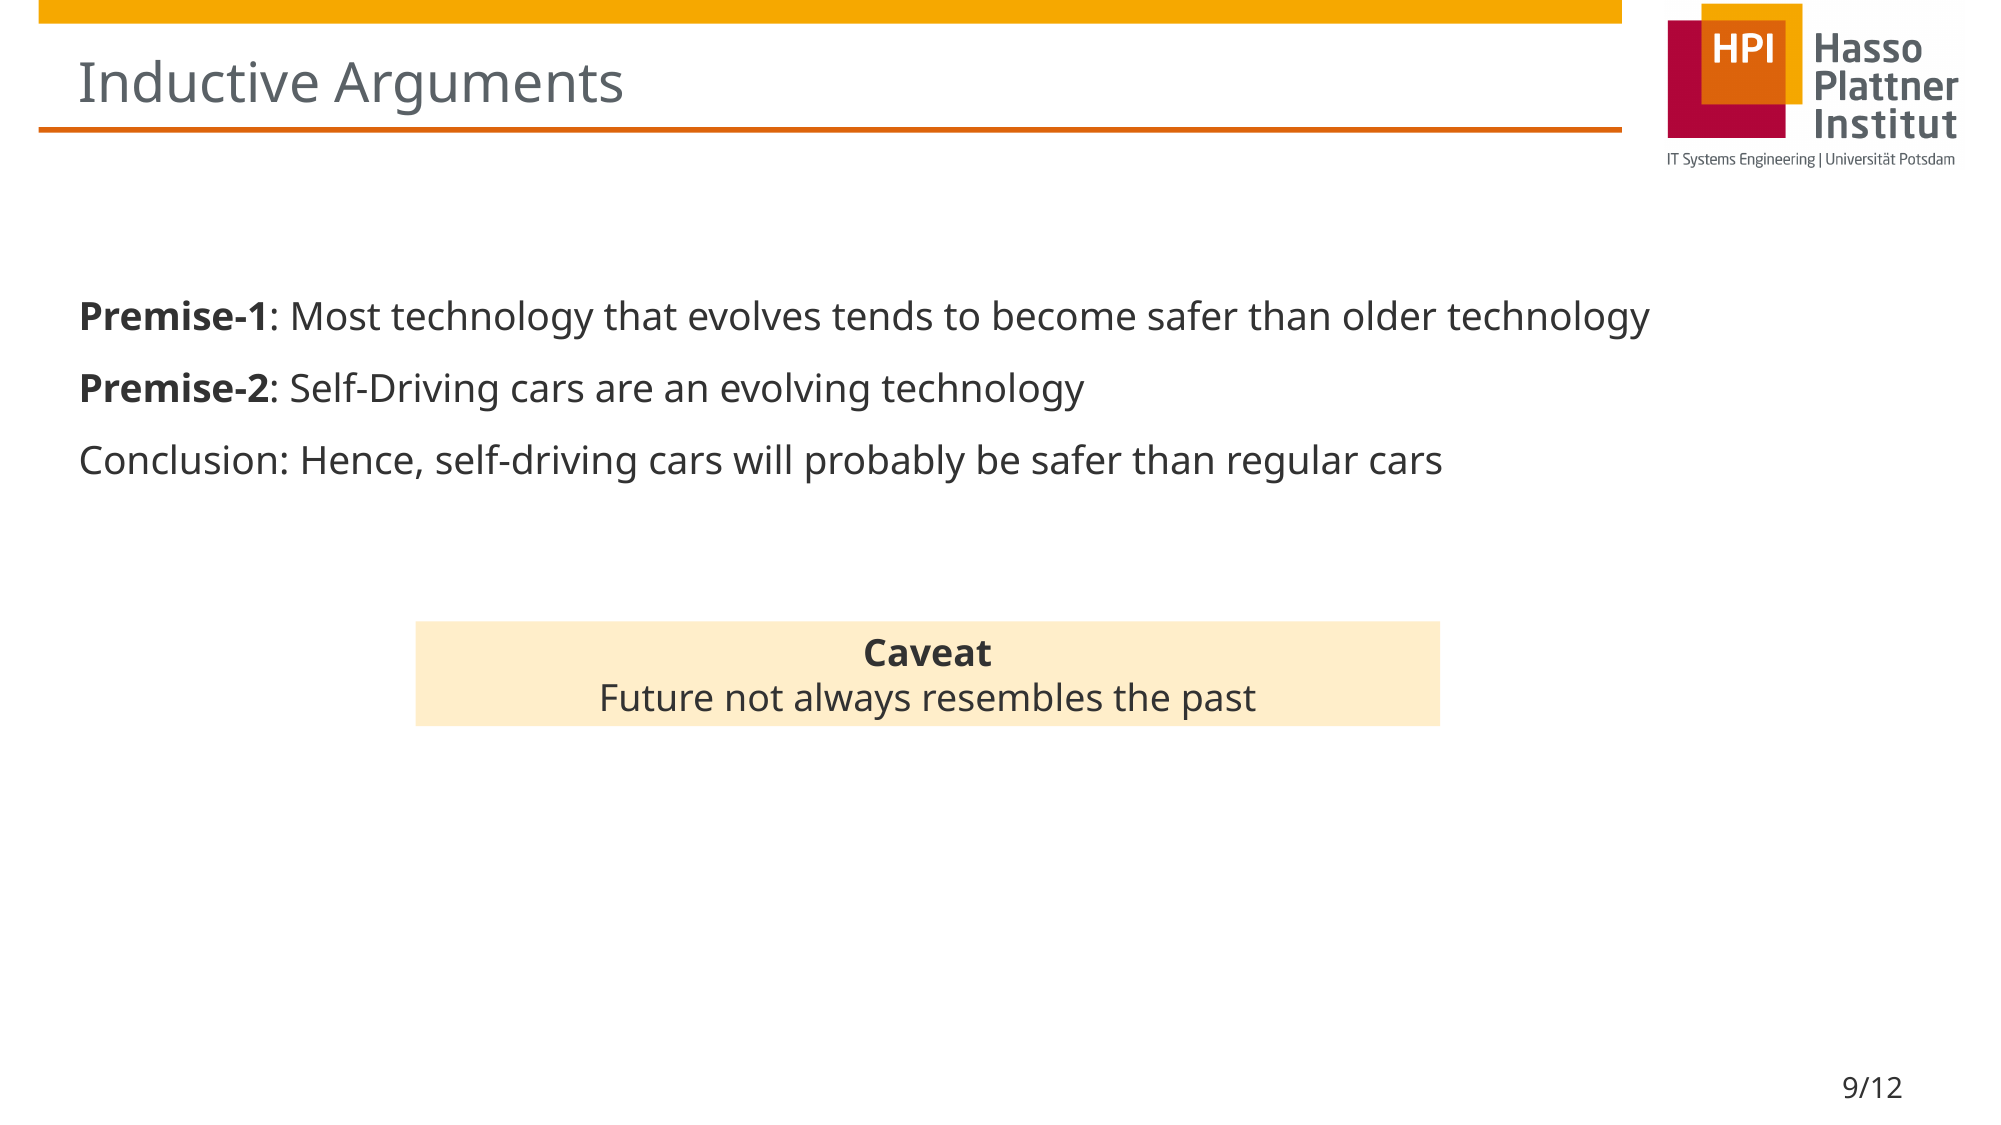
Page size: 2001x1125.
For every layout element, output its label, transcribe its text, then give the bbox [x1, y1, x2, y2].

title Inductive Arguments [78, 23, 1583, 115]
picture [1664, 0, 1965, 170]
text_box Caveat Future not always resembles the past [415, 621, 1441, 727]
list Premise-1: Most technology that evolves tends to become safer than older technology Premise-2: Self-Driving cars are an evolving technology Conclusion: Hence, self-driving cars will probably be safer than regular cars [78, 210, 1961, 482]
